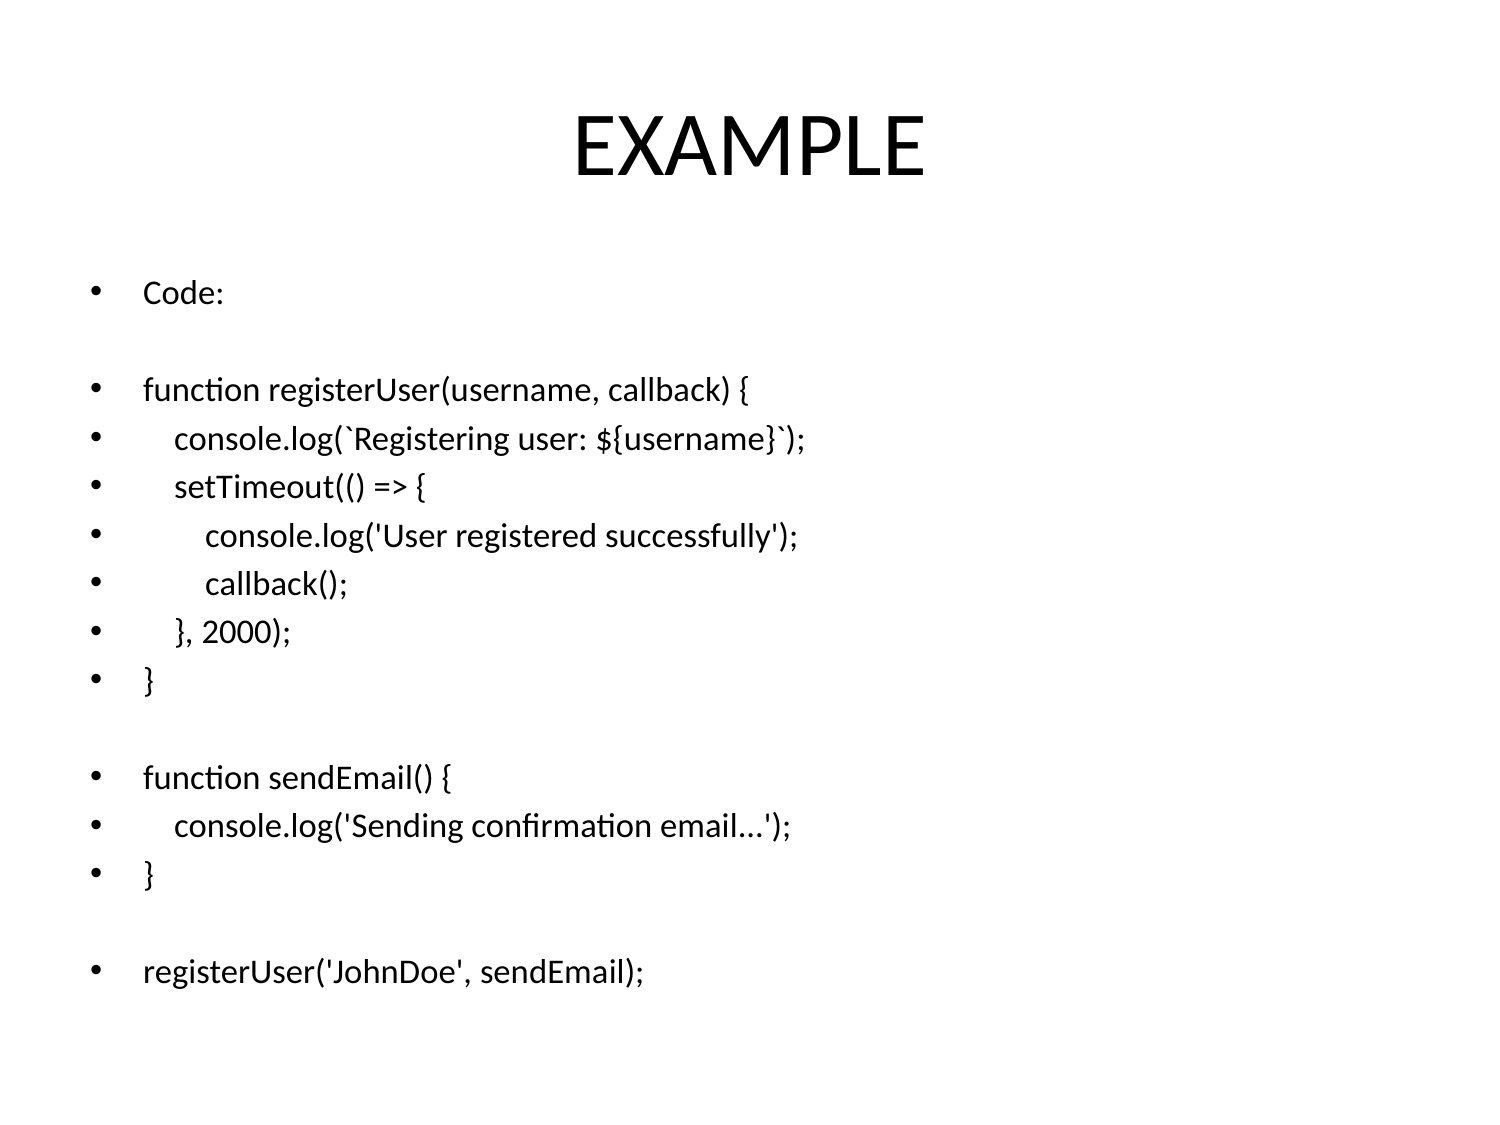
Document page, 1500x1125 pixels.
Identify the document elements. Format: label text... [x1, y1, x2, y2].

title EXAMPLE [75, 45, 1425, 233]
list Code: function registerUser(username, callback) { console.log(`Registering user: ${username}`); setTimeout(() => { console.log('User registered successfully'); callback(); }, 2000); } function sendEmail() { console.log('Sending confirmation email...'); } registerUser('JohnDoe', sendEmail); [75, 262, 1425, 1005]
